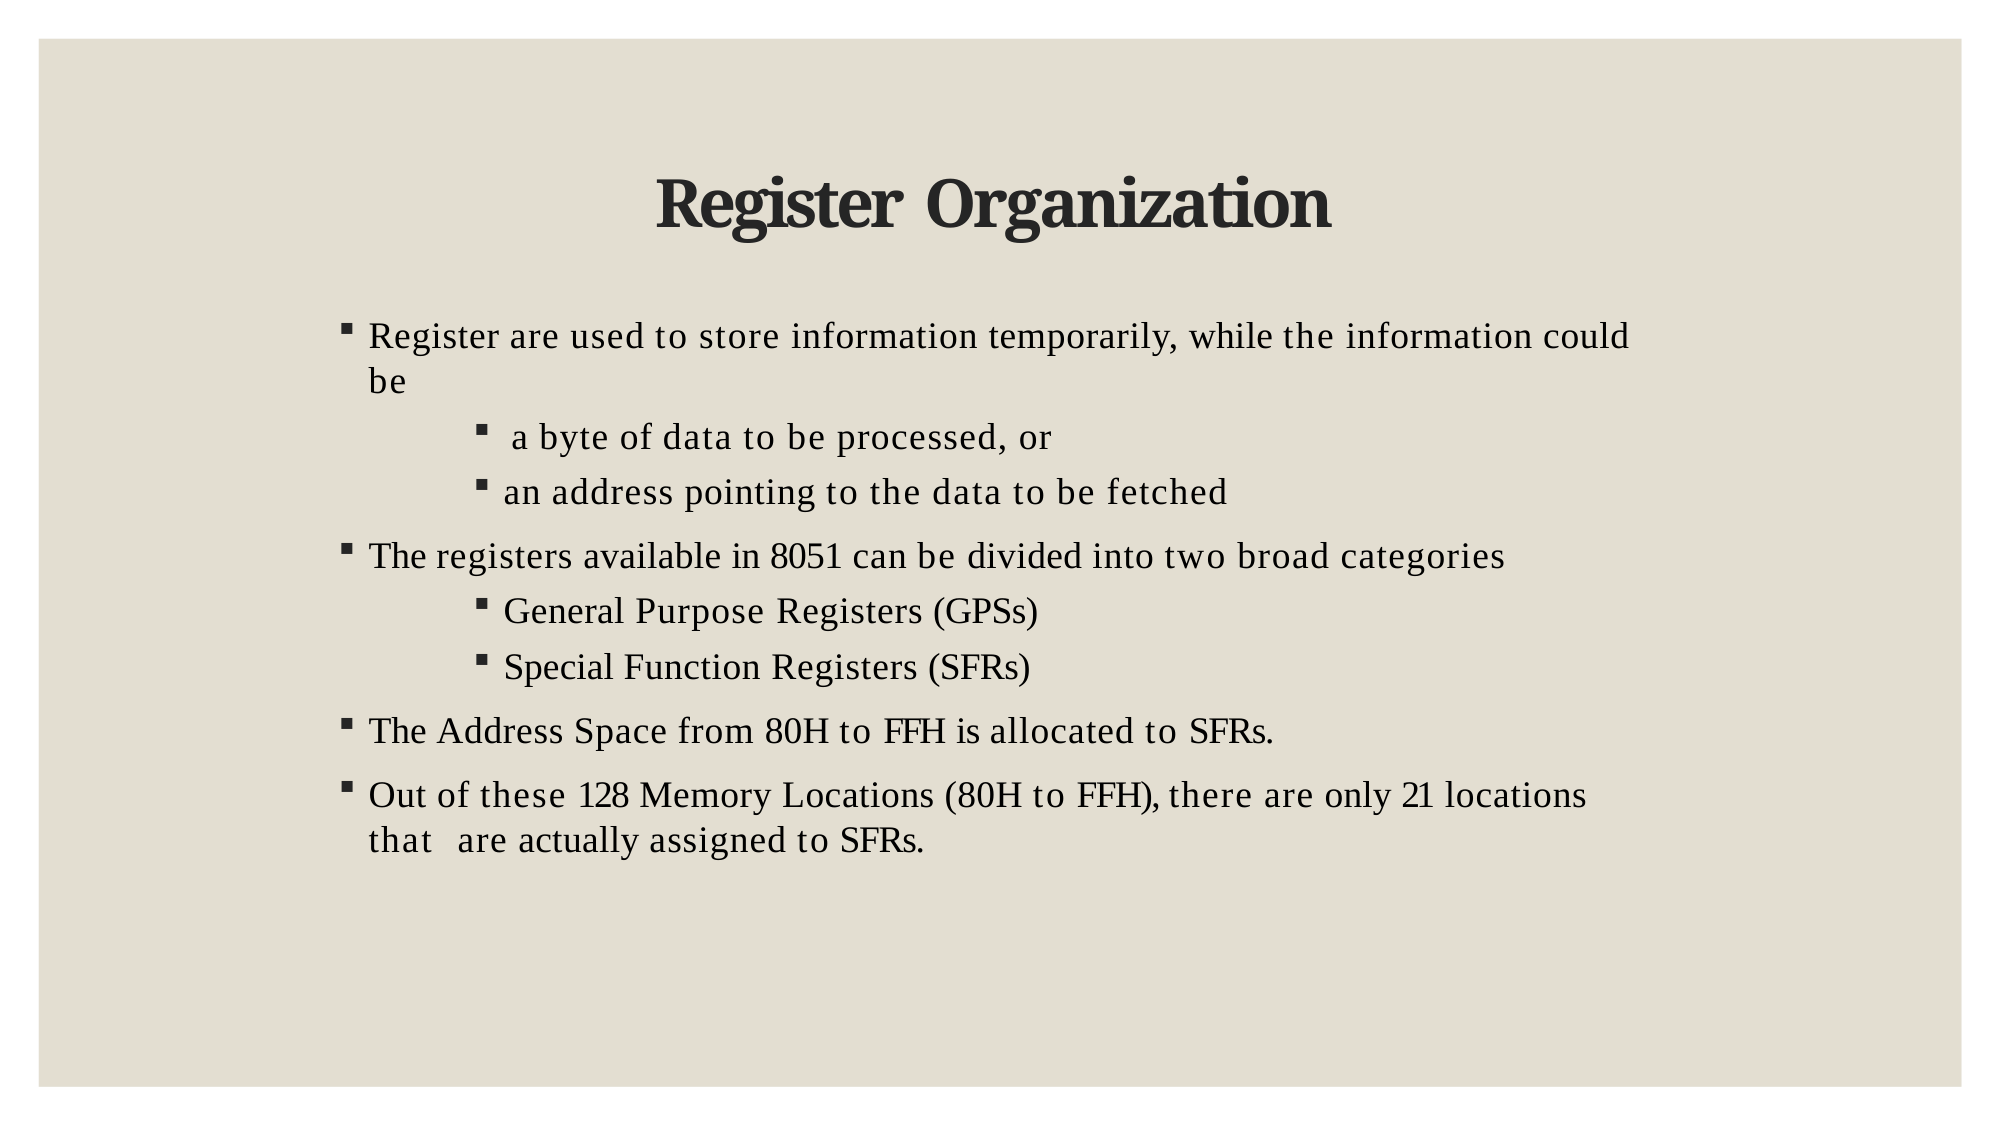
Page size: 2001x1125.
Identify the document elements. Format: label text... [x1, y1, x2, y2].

picture [38, 38, 1962, 1087]
title Register Organization [653, 158, 1347, 298]
text_box Register are used to store information temporarily, while the information could be a byte of data to be processed, or an address pointing to the data to be fetched The registers available in 8051 can be divided into two broad categories General Purpose Registers (GPSs) Special Function Registers (SFRs) The Address Space from 80H to FFH is allocated to SFRs. Out of these 128 Memory Locations (80H to FFH), there are only 21 locations that are actually assigned to SFRs. [336, 298, 1669, 860]
